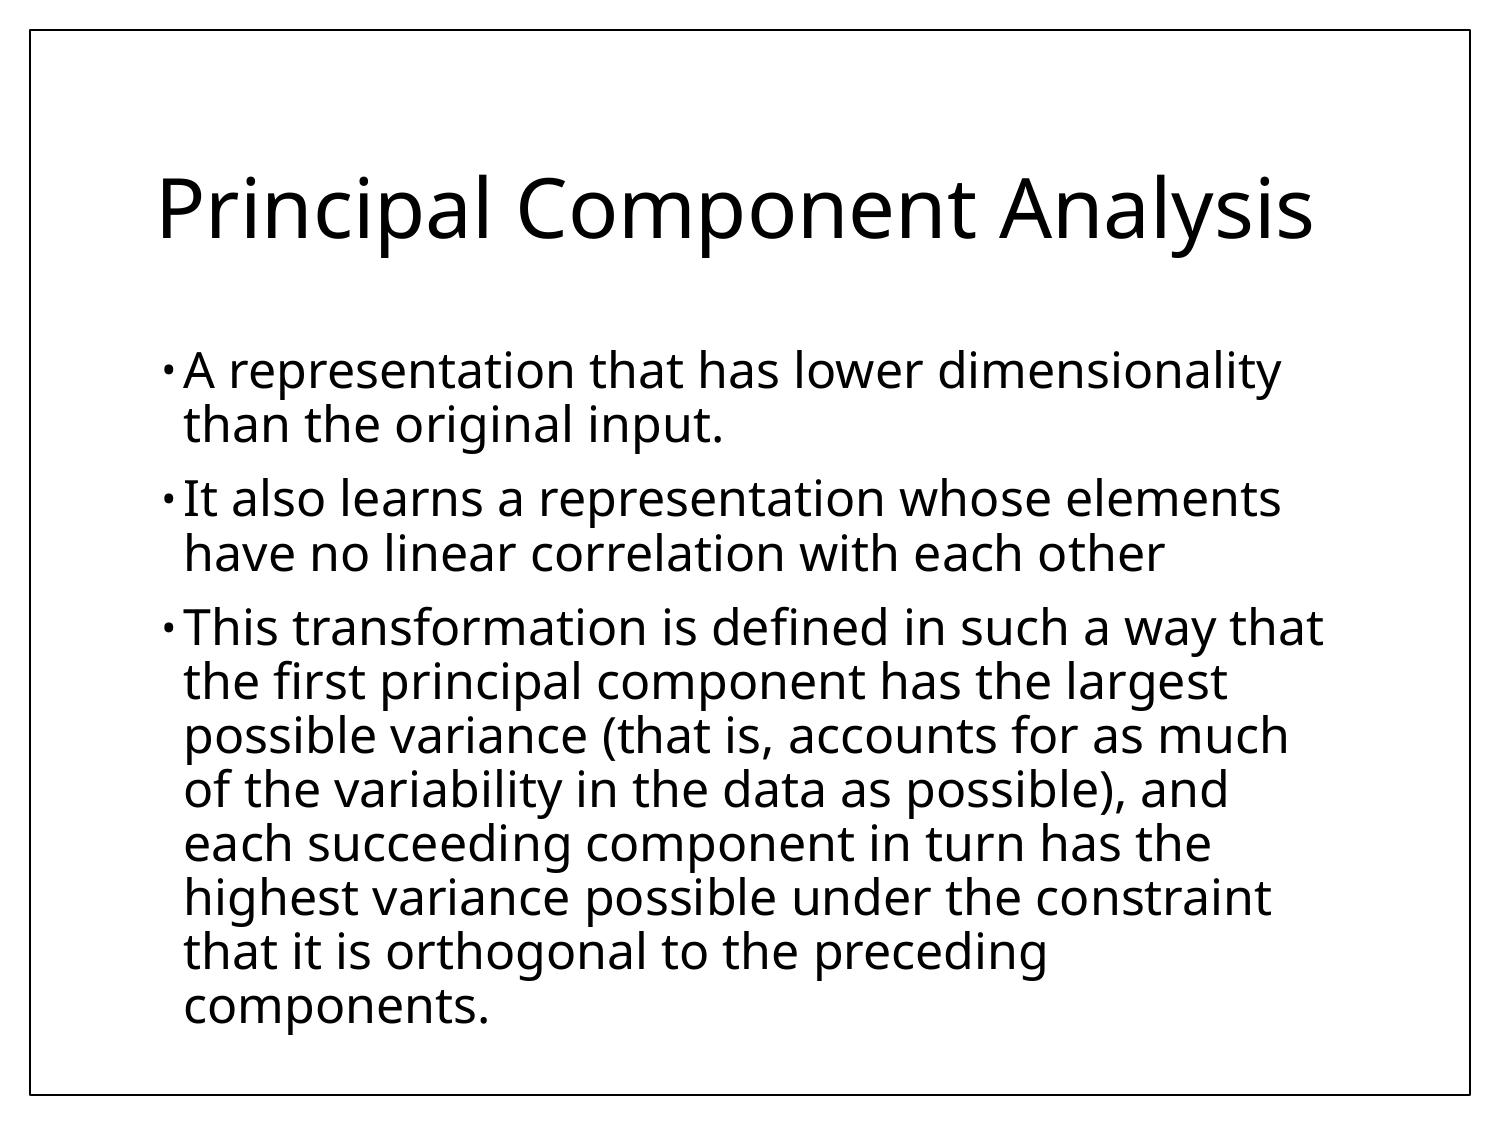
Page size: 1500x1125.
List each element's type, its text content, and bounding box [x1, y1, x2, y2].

title Principal Component Analysis [140, 99, 1356, 323]
list A representation that has lower dimensionality than the original input. It also learns a representation whose elements have no linear correlation with each other This transformation is defined in such a way that the first principal component has the largest possible variance (that is, accounts for as much of the variability in the data as possible), and each succeeding component in turn has the highest variance possible under the constraint that it is orthogonal to the preceding components. [140, 337, 1356, 1000]
